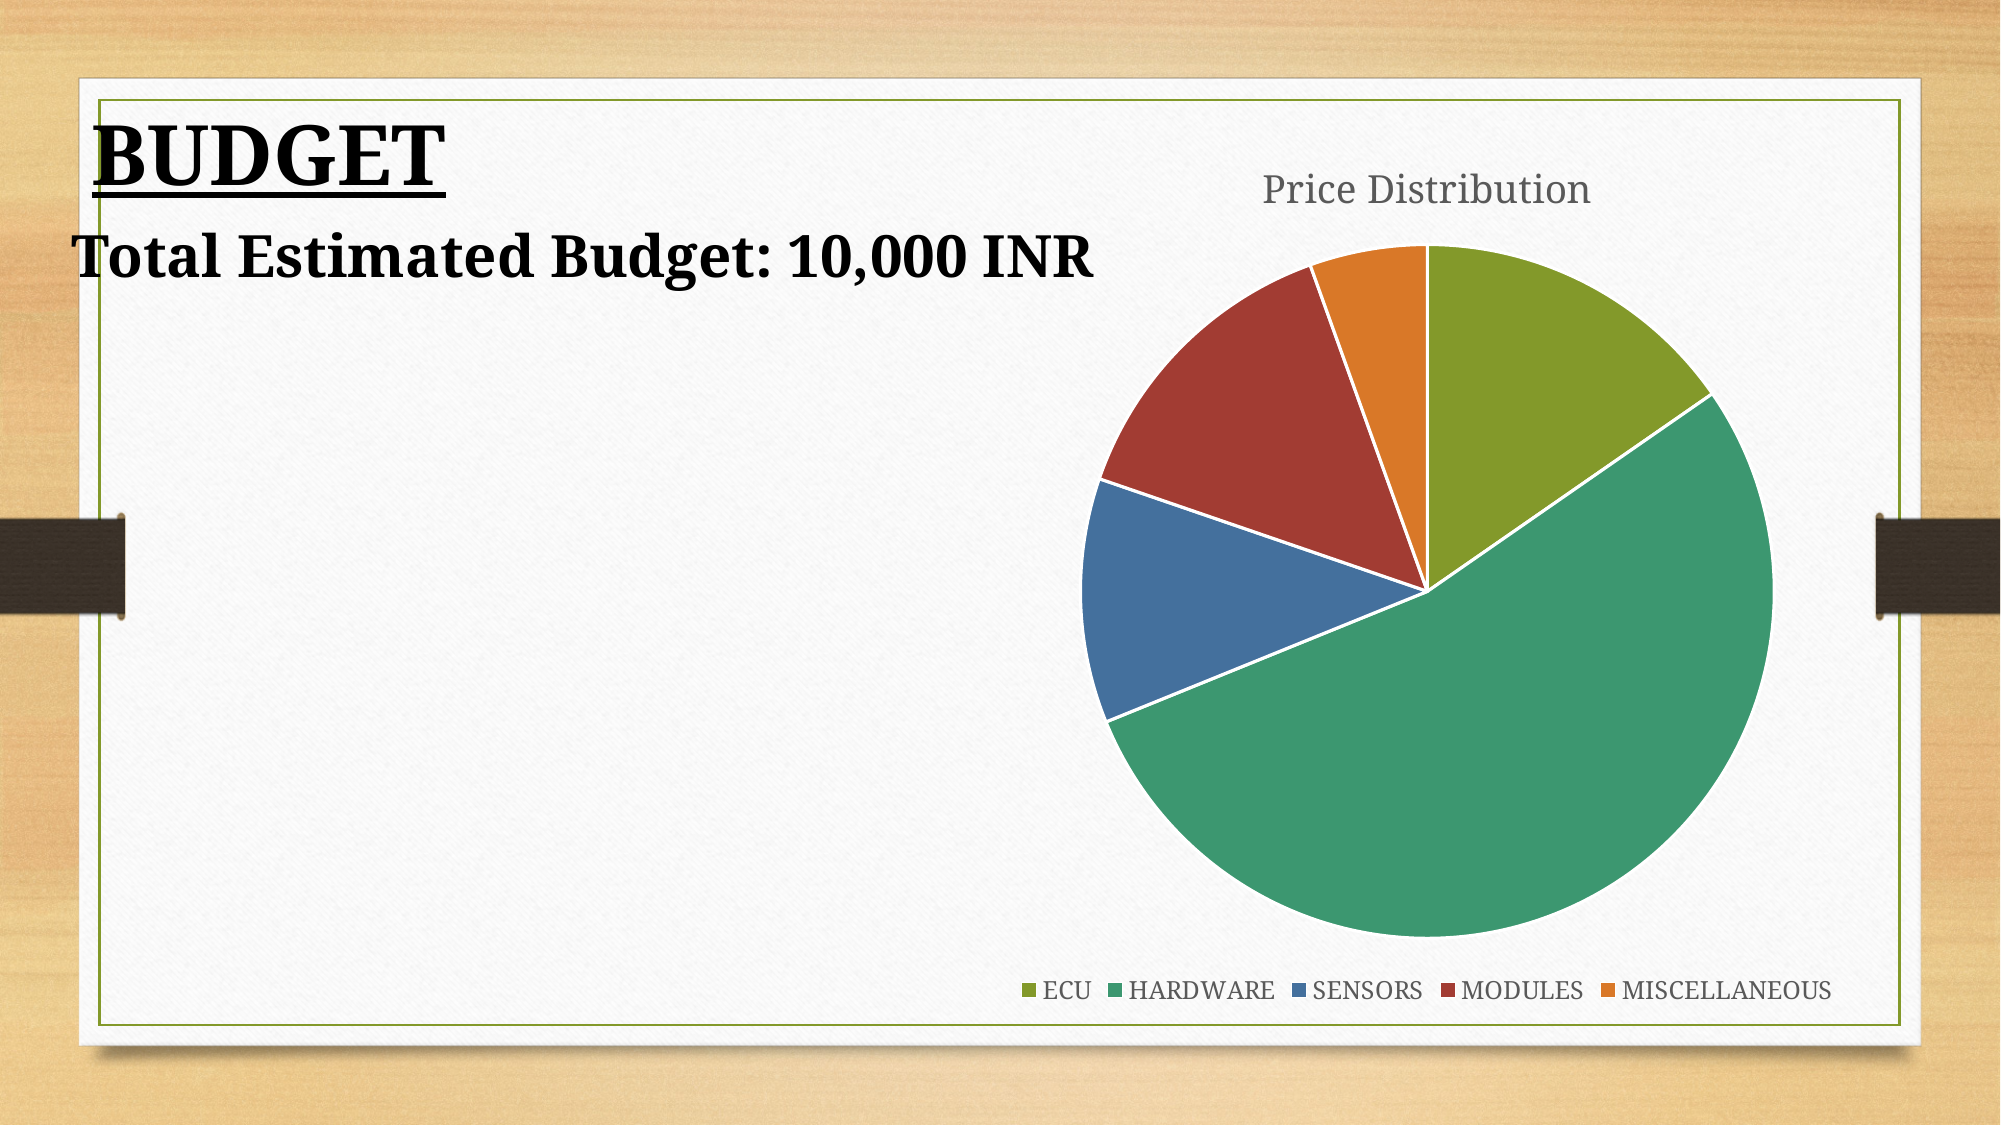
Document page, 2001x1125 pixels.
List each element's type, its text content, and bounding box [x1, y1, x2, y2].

text_box Total Estimated Budget: 10,000 INR [56, 211, 760, 296]
chart [760, 124, 2000, 1014]
text_box BUDGET [76, 95, 461, 210]
picture [0, 0, 2001, 1125]
